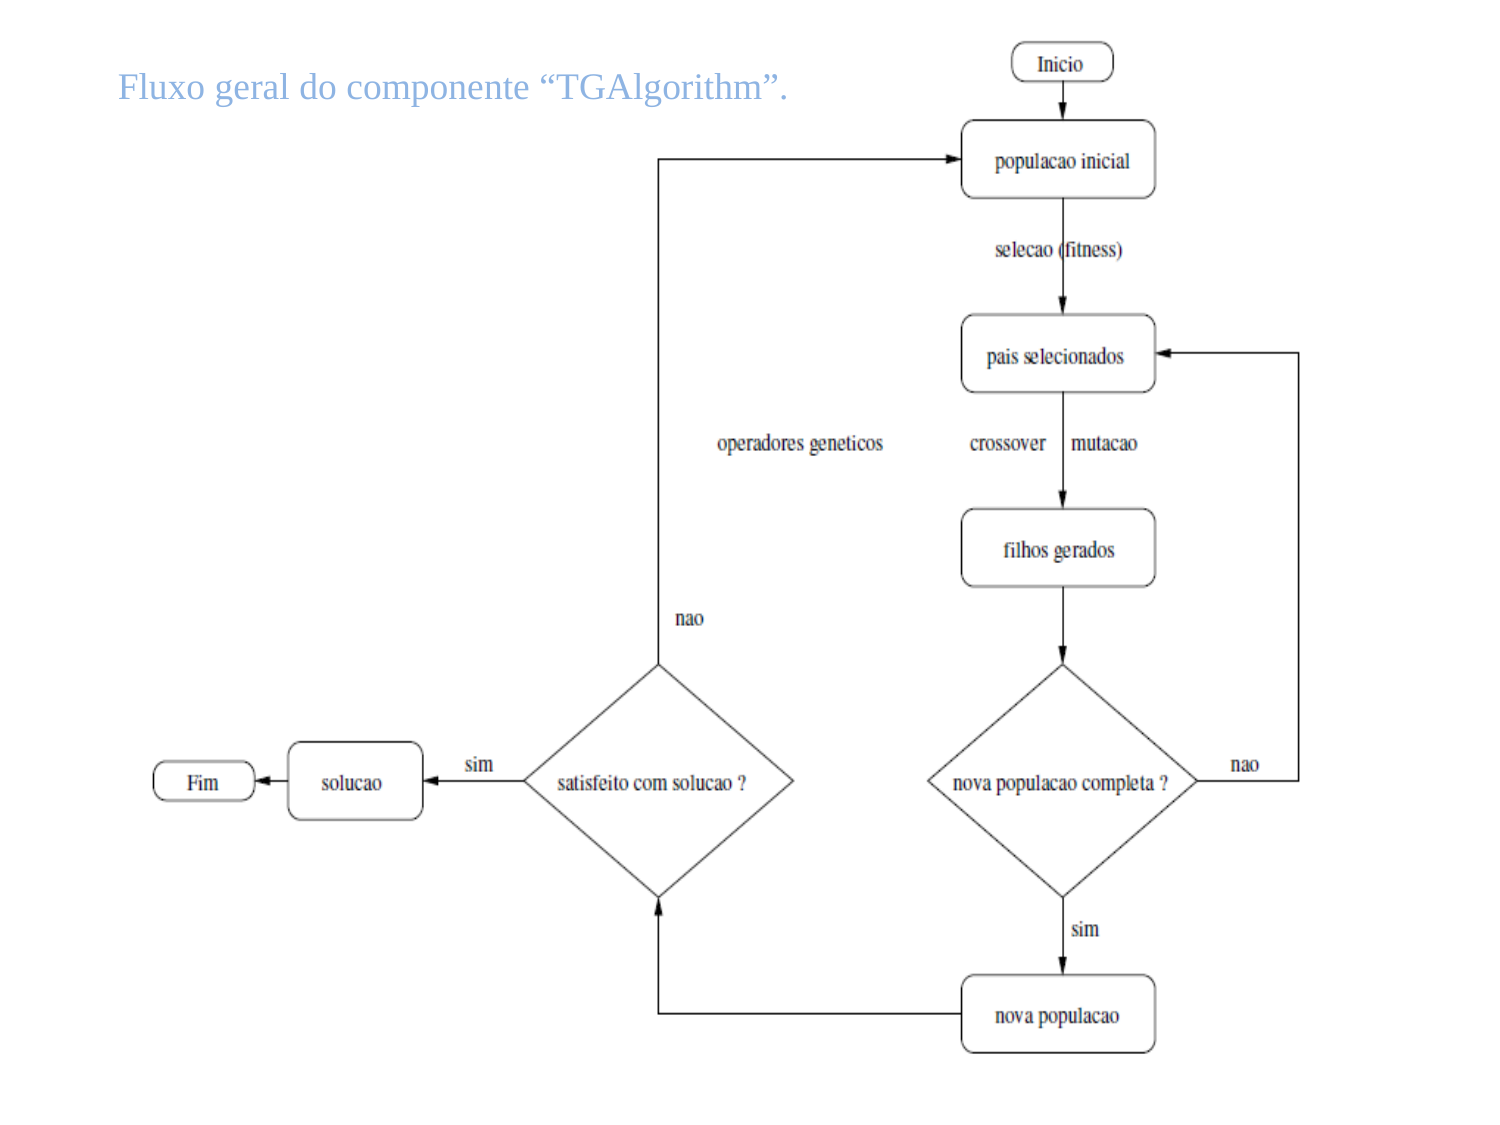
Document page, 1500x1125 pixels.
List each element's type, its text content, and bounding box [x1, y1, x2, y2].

text_box Fluxo geral do componente “TGAlgorithm”. [102, 54, 142, 115]
picture [147, 30, 1318, 1071]
